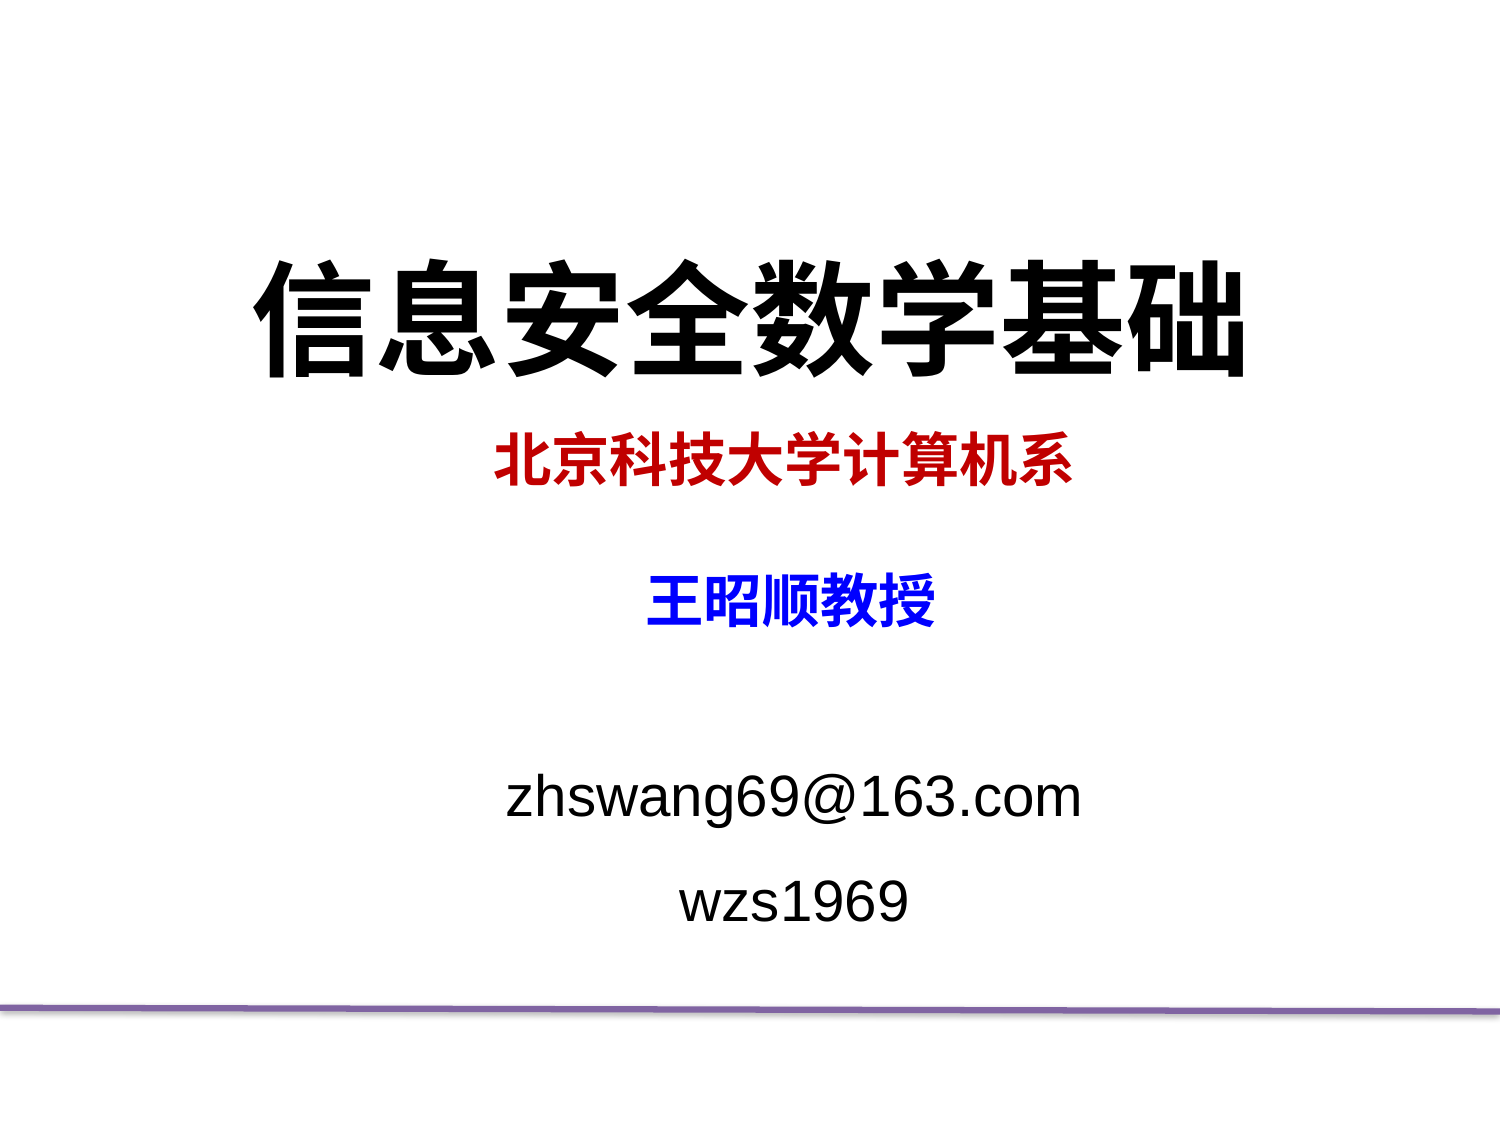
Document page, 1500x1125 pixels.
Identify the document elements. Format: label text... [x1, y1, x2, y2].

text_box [0, 1007, 1500, 1012]
title 信息安全数学基础 [88, 196, 1413, 438]
text_box 北京科技大学计算机系 王昭顺教授 [312, 408, 1270, 657]
text_box zhswang69@163.com wzs1969 [490, 716, 1099, 941]
